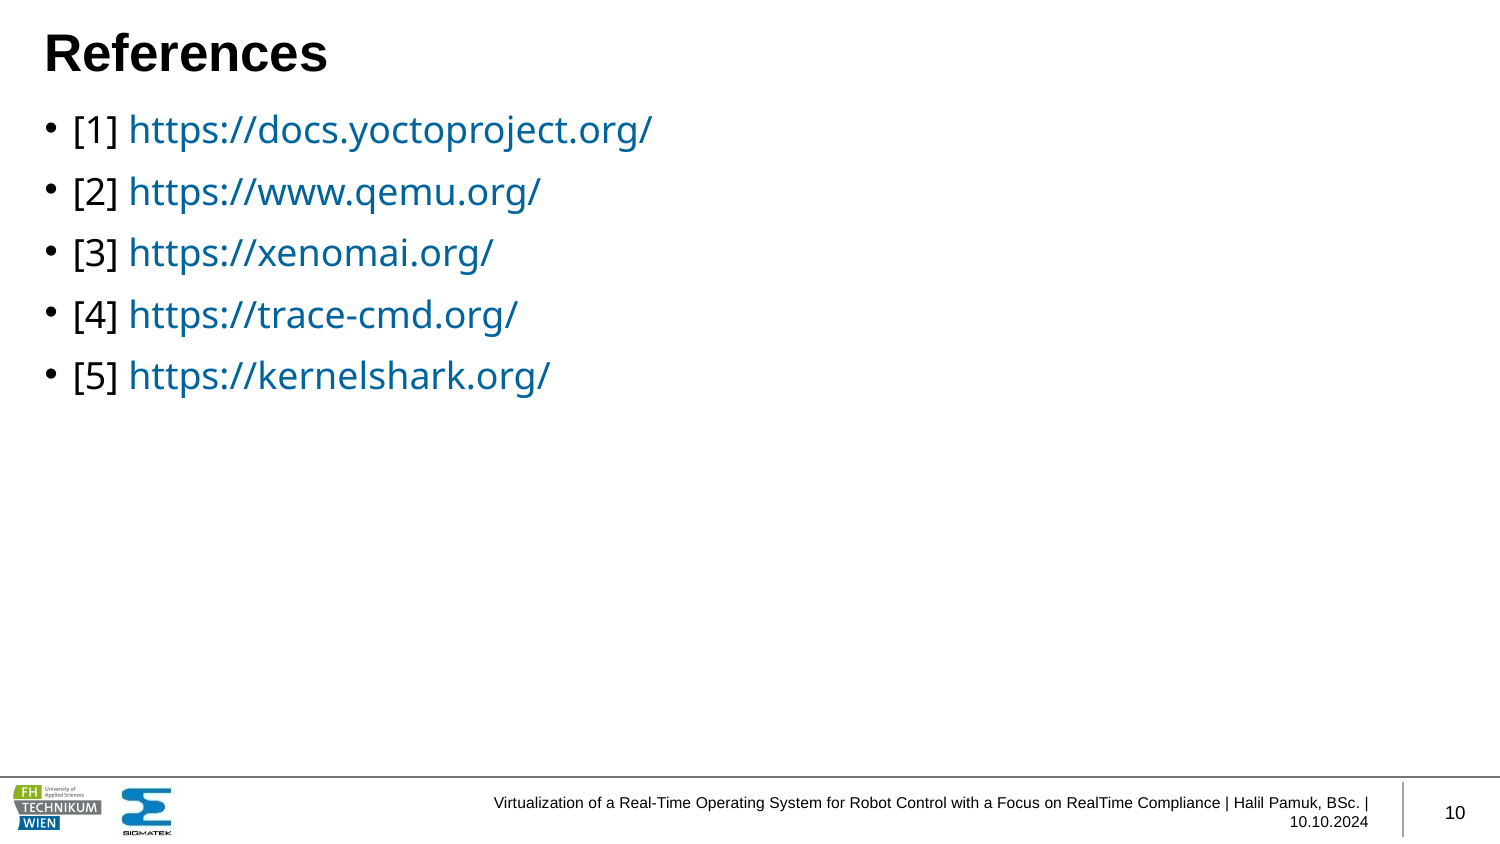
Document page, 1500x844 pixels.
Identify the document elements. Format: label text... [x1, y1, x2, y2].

slide_number 10 [1401, 789, 1481, 835]
list [1] https://docs.yoctoproject.org/ [2] https://www.qemu.org/ [3] https://xenomai.org/ [4] https://trace-cmd.org/ [5] https://kernelshark.org/ [29, 99, 1469, 760]
picture [0, 771, 179, 844]
footer Virtualization of a Real-Time Operating System for Robot Control with a Focus on RealTime Compliance | Halil Pamuk, BSc. | 10.10.2024 [404, 789, 1384, 835]
title References [29, 18, 1469, 91]
